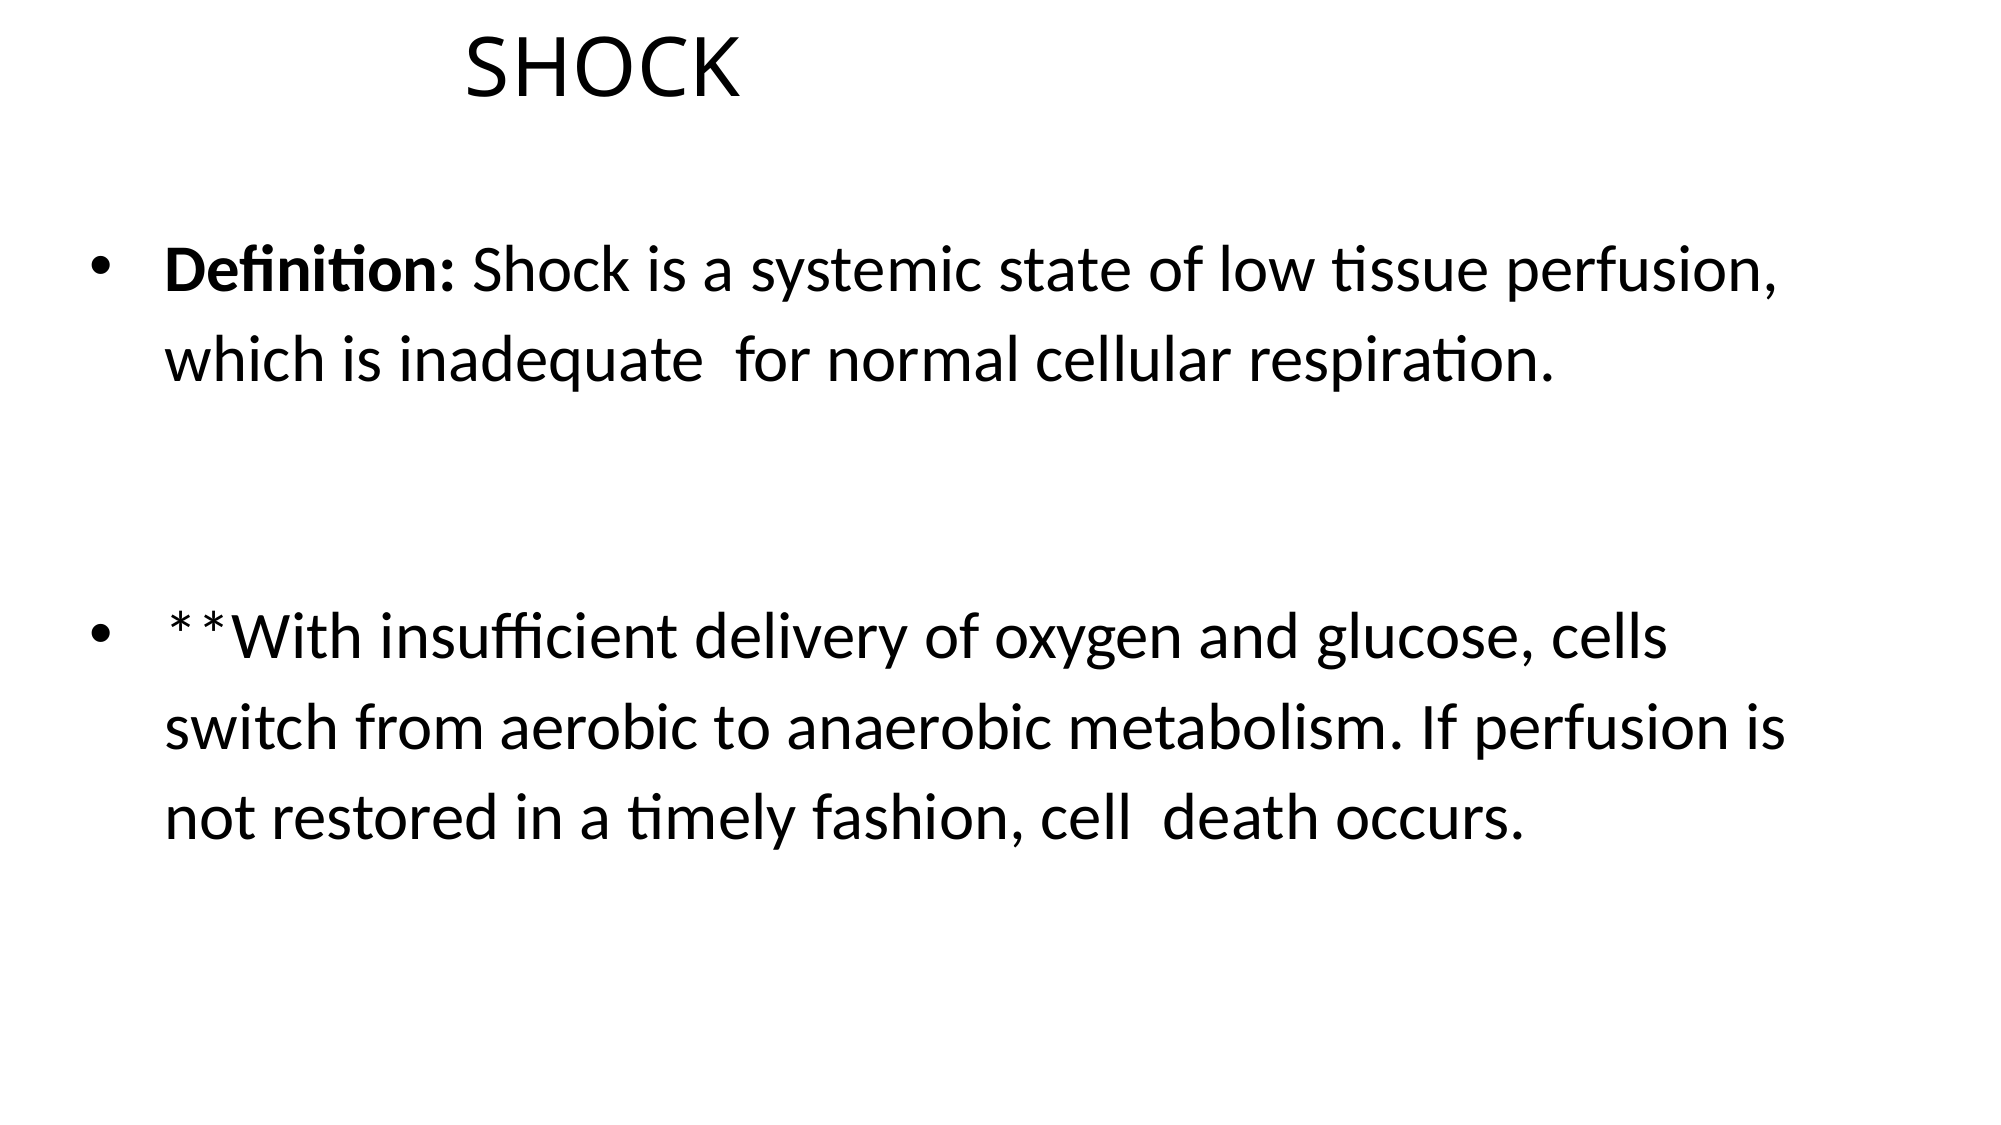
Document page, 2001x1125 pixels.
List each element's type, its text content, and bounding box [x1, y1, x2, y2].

title SHOCK [462, 11, 1067, 203]
text_box Definition: Shock is a systemic state of low tissue perfusion, which is inadequate for normal cellular respiration. **With insufficient delivery of oxygen and glucose, cells switch from aerobic to anaerobic metabolism. If perfusion is not restored in a timely fashion, cell death occurs. [87, 212, 1938, 853]
